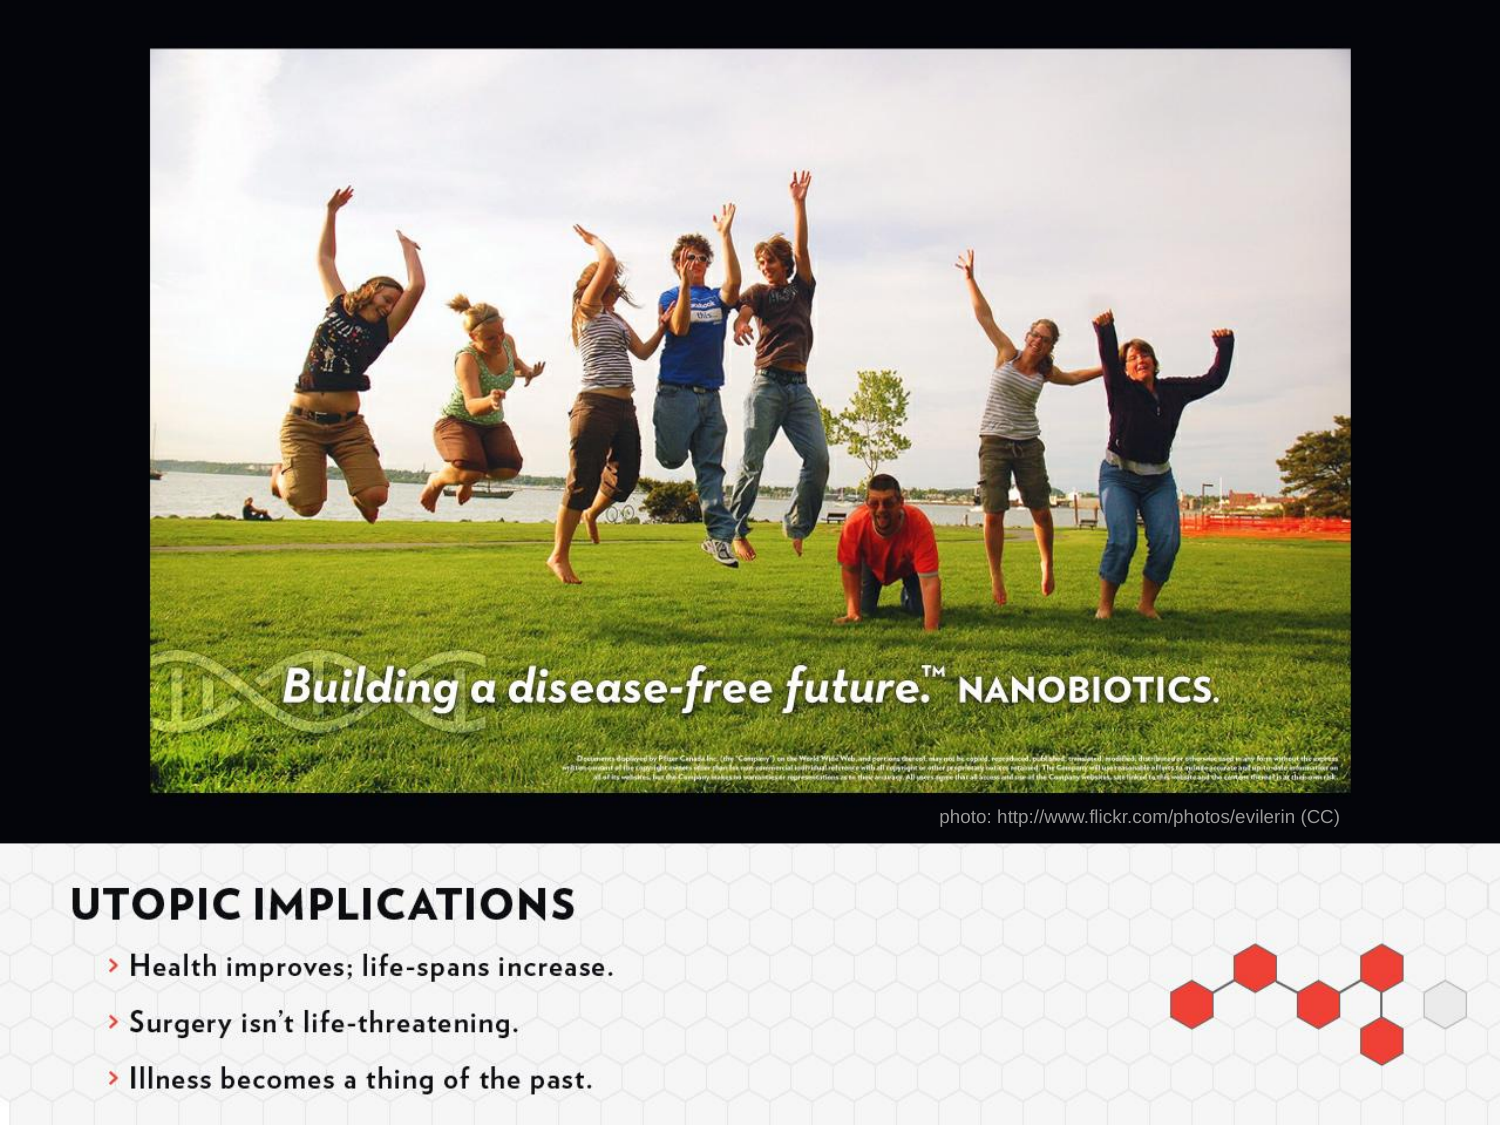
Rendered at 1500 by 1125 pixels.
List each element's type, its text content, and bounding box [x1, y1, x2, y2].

text_box photo: http://www.flickr.com/photos/evilerin (CC) [924, 793, 1366, 839]
picture [0, 0, 1500, 1125]
